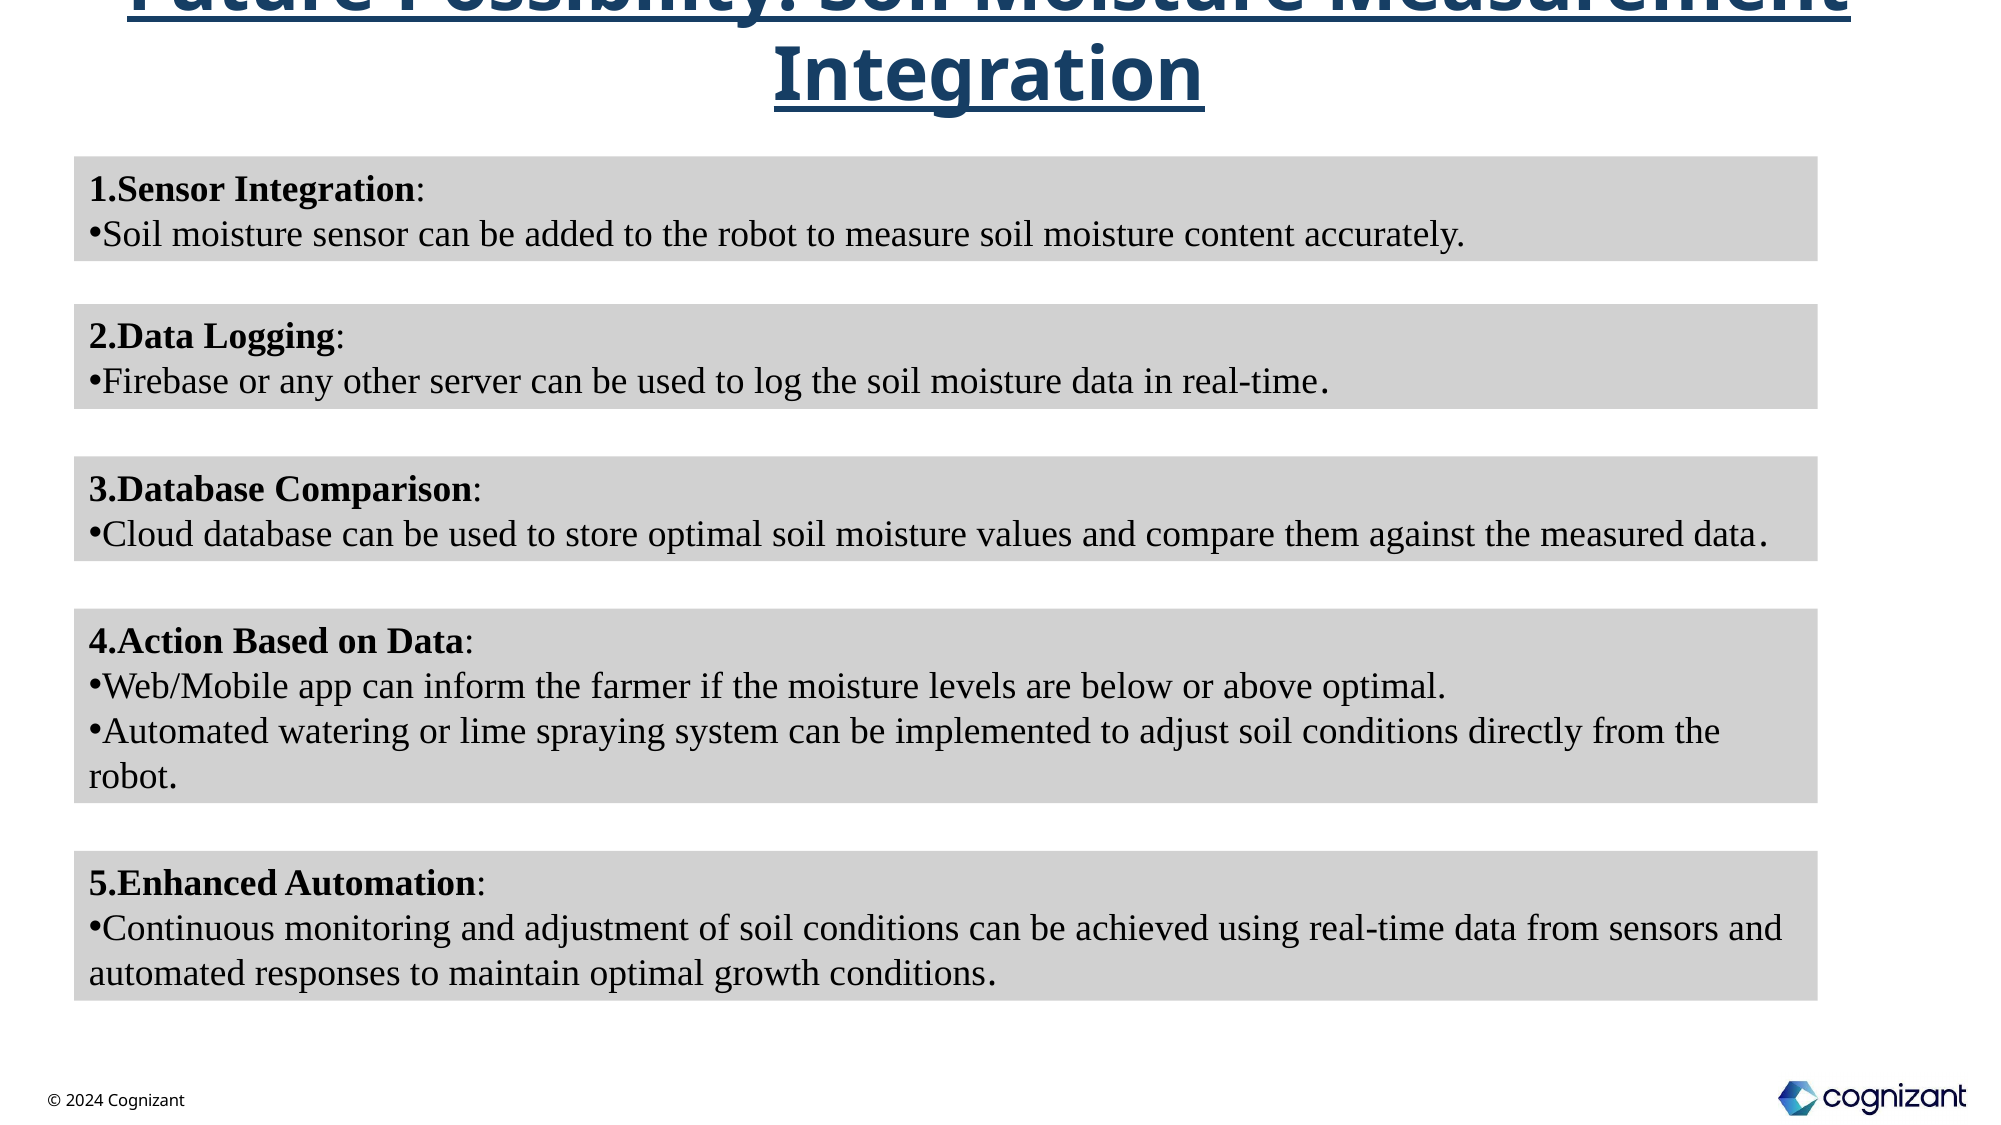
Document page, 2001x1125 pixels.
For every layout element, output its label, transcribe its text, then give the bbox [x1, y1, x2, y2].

text_box Future Possibility: Soil Moisture Measurement Integration [0, 0, 1999, 116]
text_box 1.Sensor Integration: Soil moisture sensor can be added to the robot to measure soil moisture content accurately. [74, 156, 1818, 262]
text_box © 2024 Cognizant [45, 1089, 190, 1110]
text_box 4.Action Based on Data: Web/Mobile app can inform the farmer if the moisture levels are below or above optimal. Automated watering or lime spraying system can be implemented to adjust soil conditions directly from the robot. [74, 608, 1818, 804]
text_box 2.Data Logging: Firebase or any other server can be used to log the soil moisture data in real-time. [74, 304, 1818, 409]
picture [1778, 1072, 1969, 1125]
text_box 5.Enhanced Automation: Continuous monitoring and adjustment of soil conditions can be achieved using real-time data from sensors and automated responses to maintain optimal growth conditions. [74, 850, 1818, 1001]
text_box 3.Database Comparison: Cloud database can be used to store optimal soil moisture values and compare them against the measured data. [74, 456, 1818, 562]
